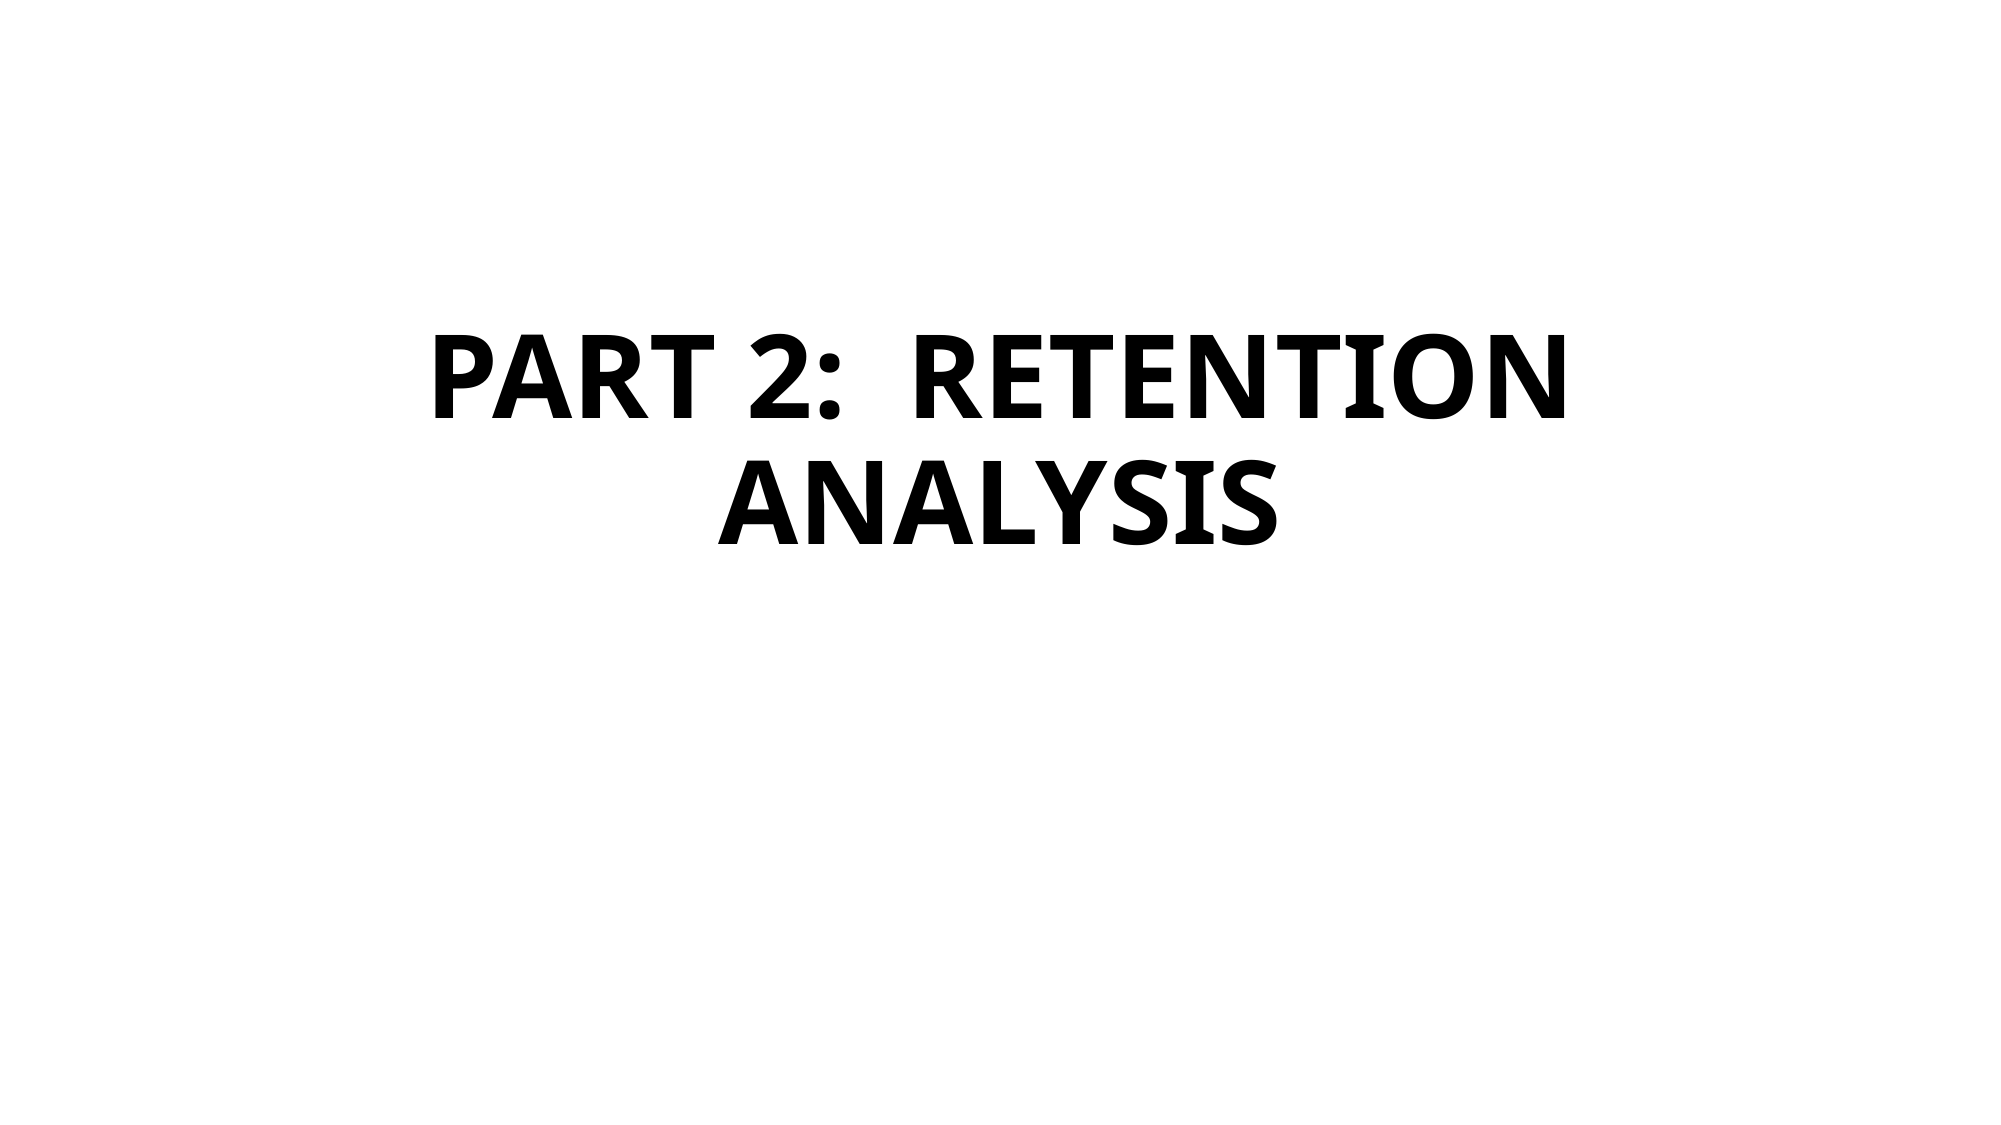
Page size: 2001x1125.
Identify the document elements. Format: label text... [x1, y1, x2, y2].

title PART 2: RETENTION ANALYSIS [249, 310, 1750, 703]
